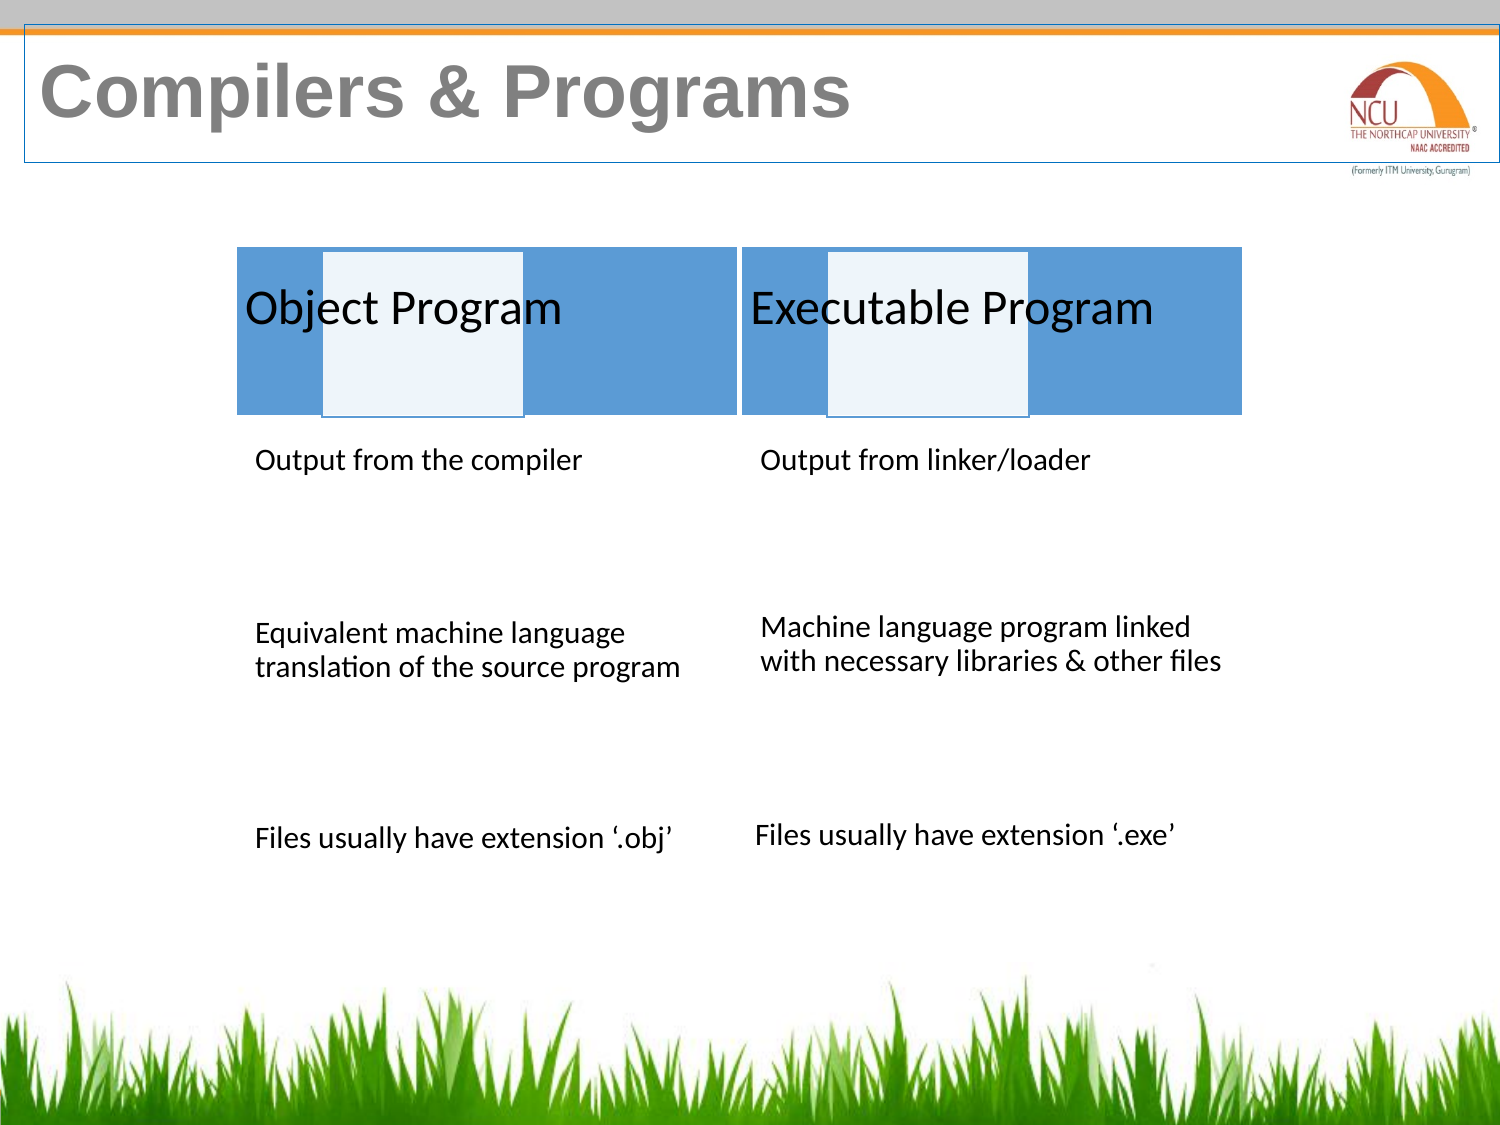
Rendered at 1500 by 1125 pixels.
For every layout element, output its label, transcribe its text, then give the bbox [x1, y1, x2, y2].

title Compilers & Programs [24, 24, 1500, 163]
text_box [237, 224, 1242, 1052]
picture [0, 0, 1500, 1125]
